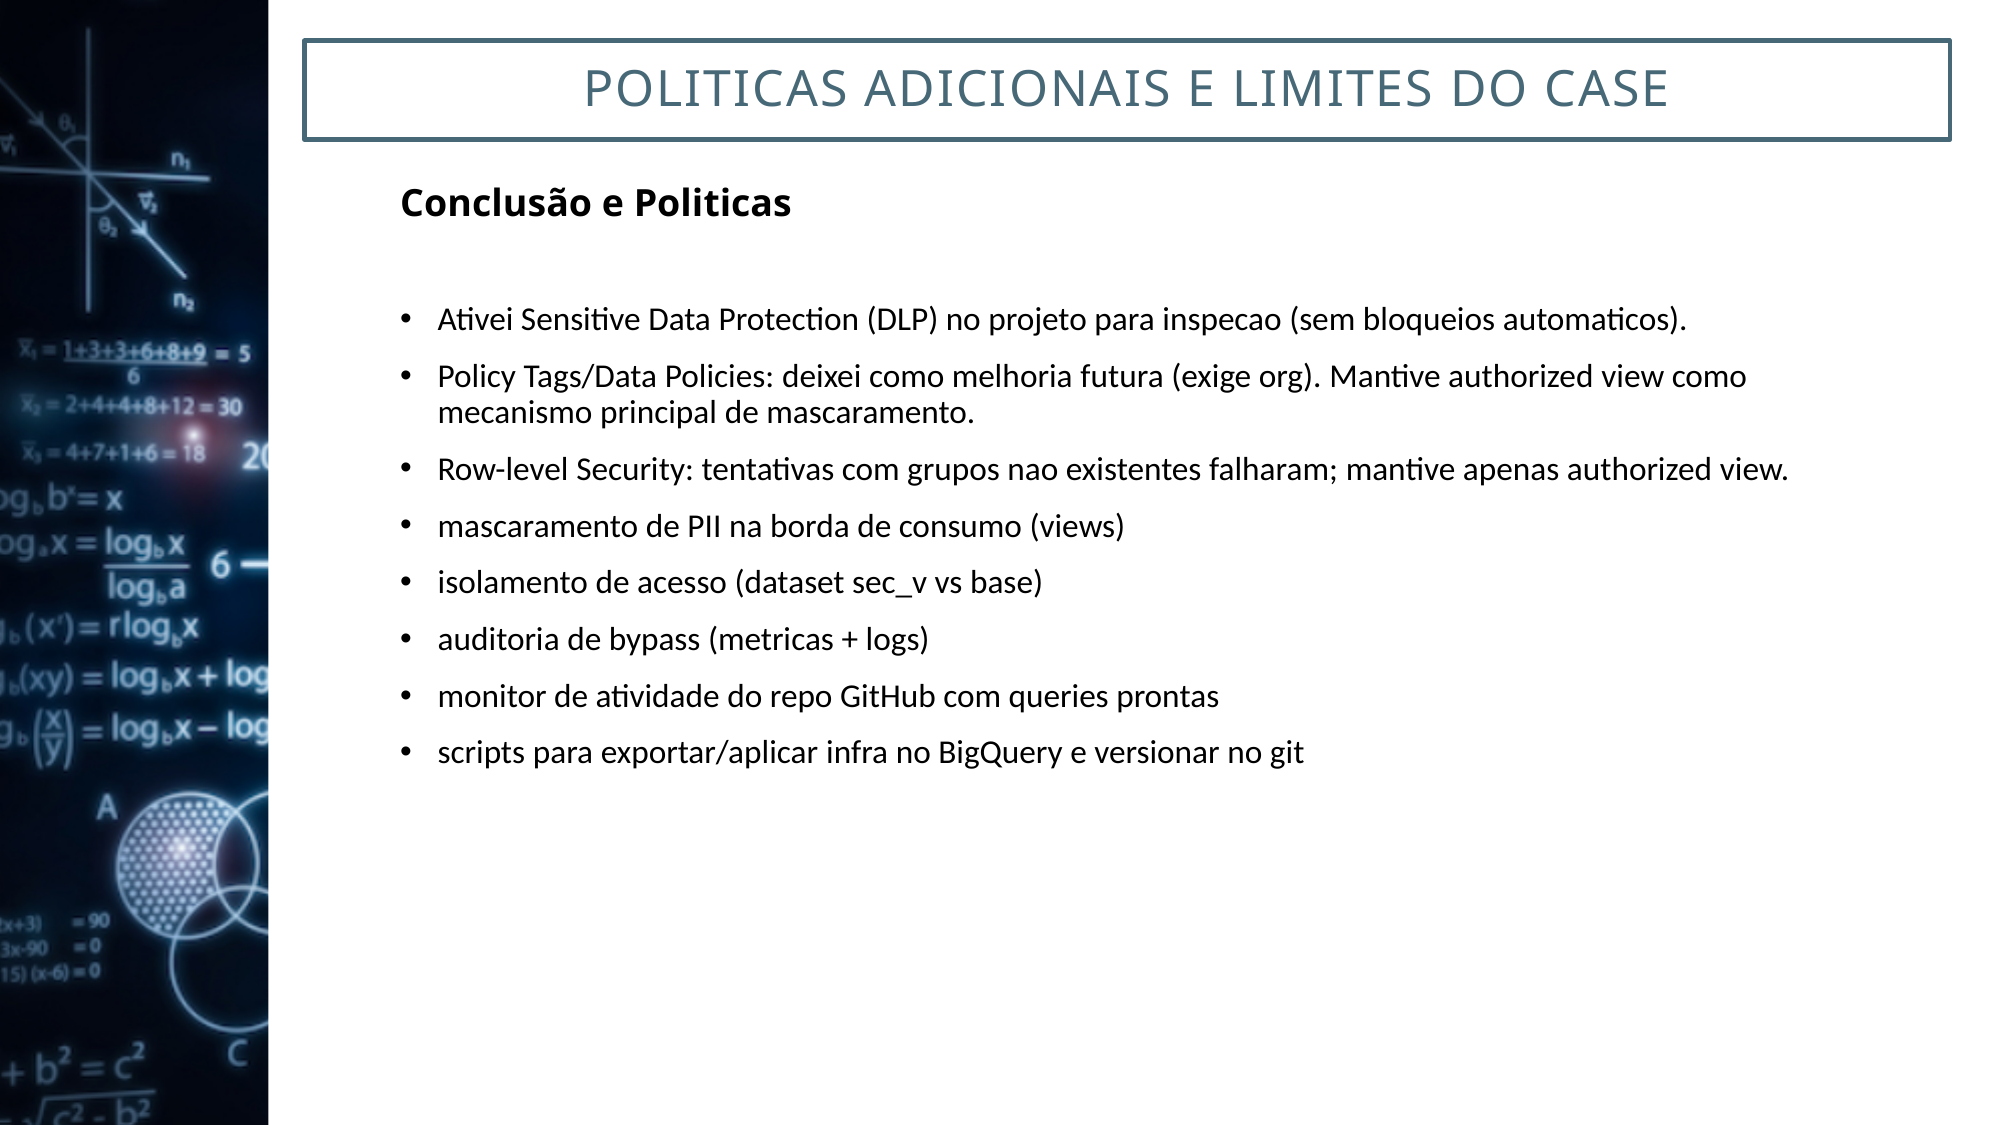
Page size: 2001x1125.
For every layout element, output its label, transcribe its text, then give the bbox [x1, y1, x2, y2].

title Politicas adicionais e limites do case [302, 38, 1952, 142]
picture [0, 0, 269, 1125]
text_box Conclusão e Politicas Ativei Sensitive Data Protection (DLP) no projeto para inspecao (sem bloqueios automaticos). Policy Tags/Data Policies: deixei como melhoria futura (exige org). Mantive authorized view como mecanismo principal de mascaramento. Row-level Security: tentativas com grupos nao existentes falharam; mantive apenas authorized view. mascaramento de PII na borda de consumo (views) isolamento de acesso (dataset sec_v vs base) auditoria de bypass (metricas + logs) monitor de atividade do repo GitHub com queries prontas scripts para exportar/aplicar infra no BigQuery e versionar no git [385, 176, 1870, 1082]
